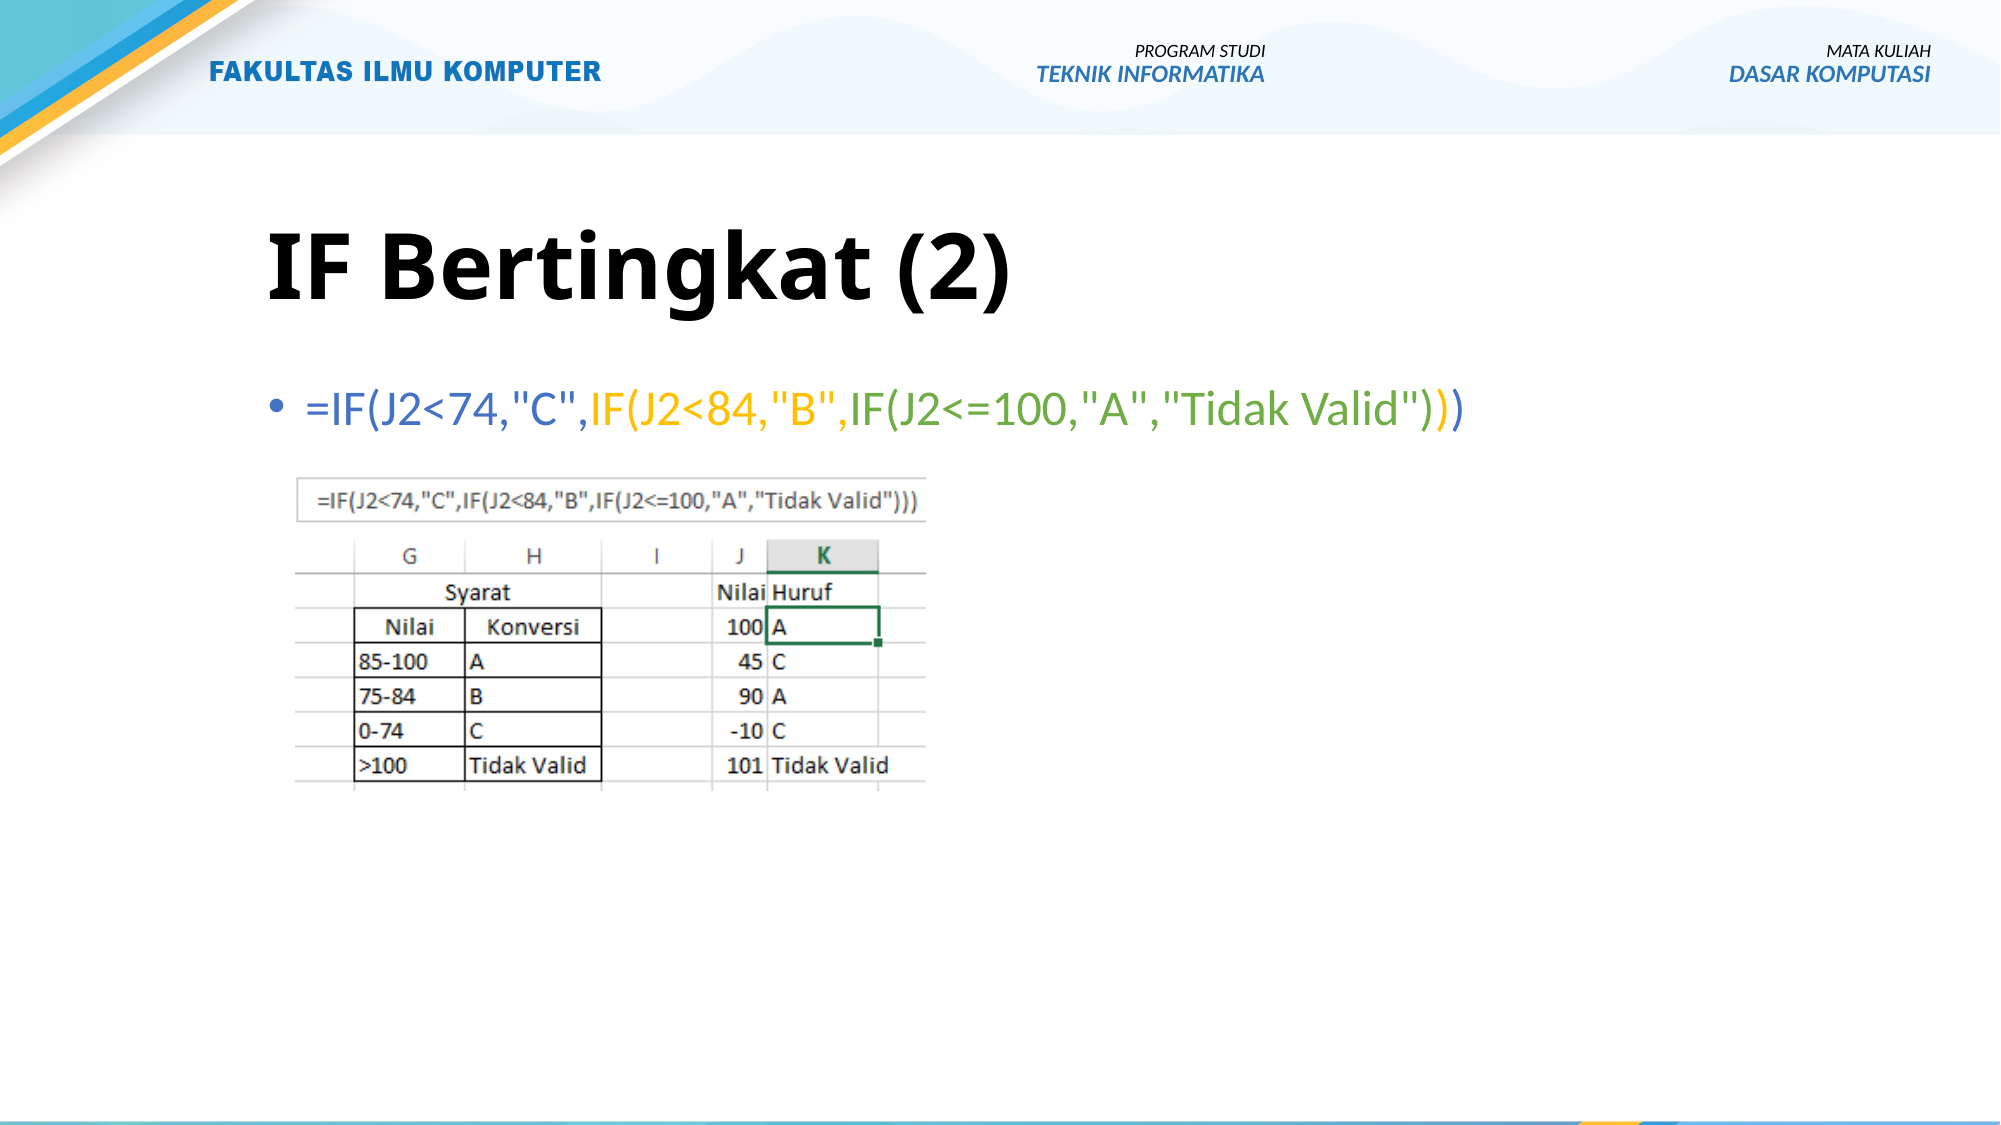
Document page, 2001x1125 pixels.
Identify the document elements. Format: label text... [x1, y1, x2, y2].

title IF Bertingkat (2) [252, 204, 1852, 337]
picture [0, 0, 2000, 1125]
text_box MATA KULIAH DASAR KOMPUTASI [1569, 33, 1946, 118]
list =IF(J2<74,"C",IF(J2<84,"B",IF(J2<=100,"A","Tidak Valid"))) [252, 367, 1852, 1078]
text_box PROGRAM STUDI TEKNIK INFORMATIKA [904, 33, 1281, 118]
